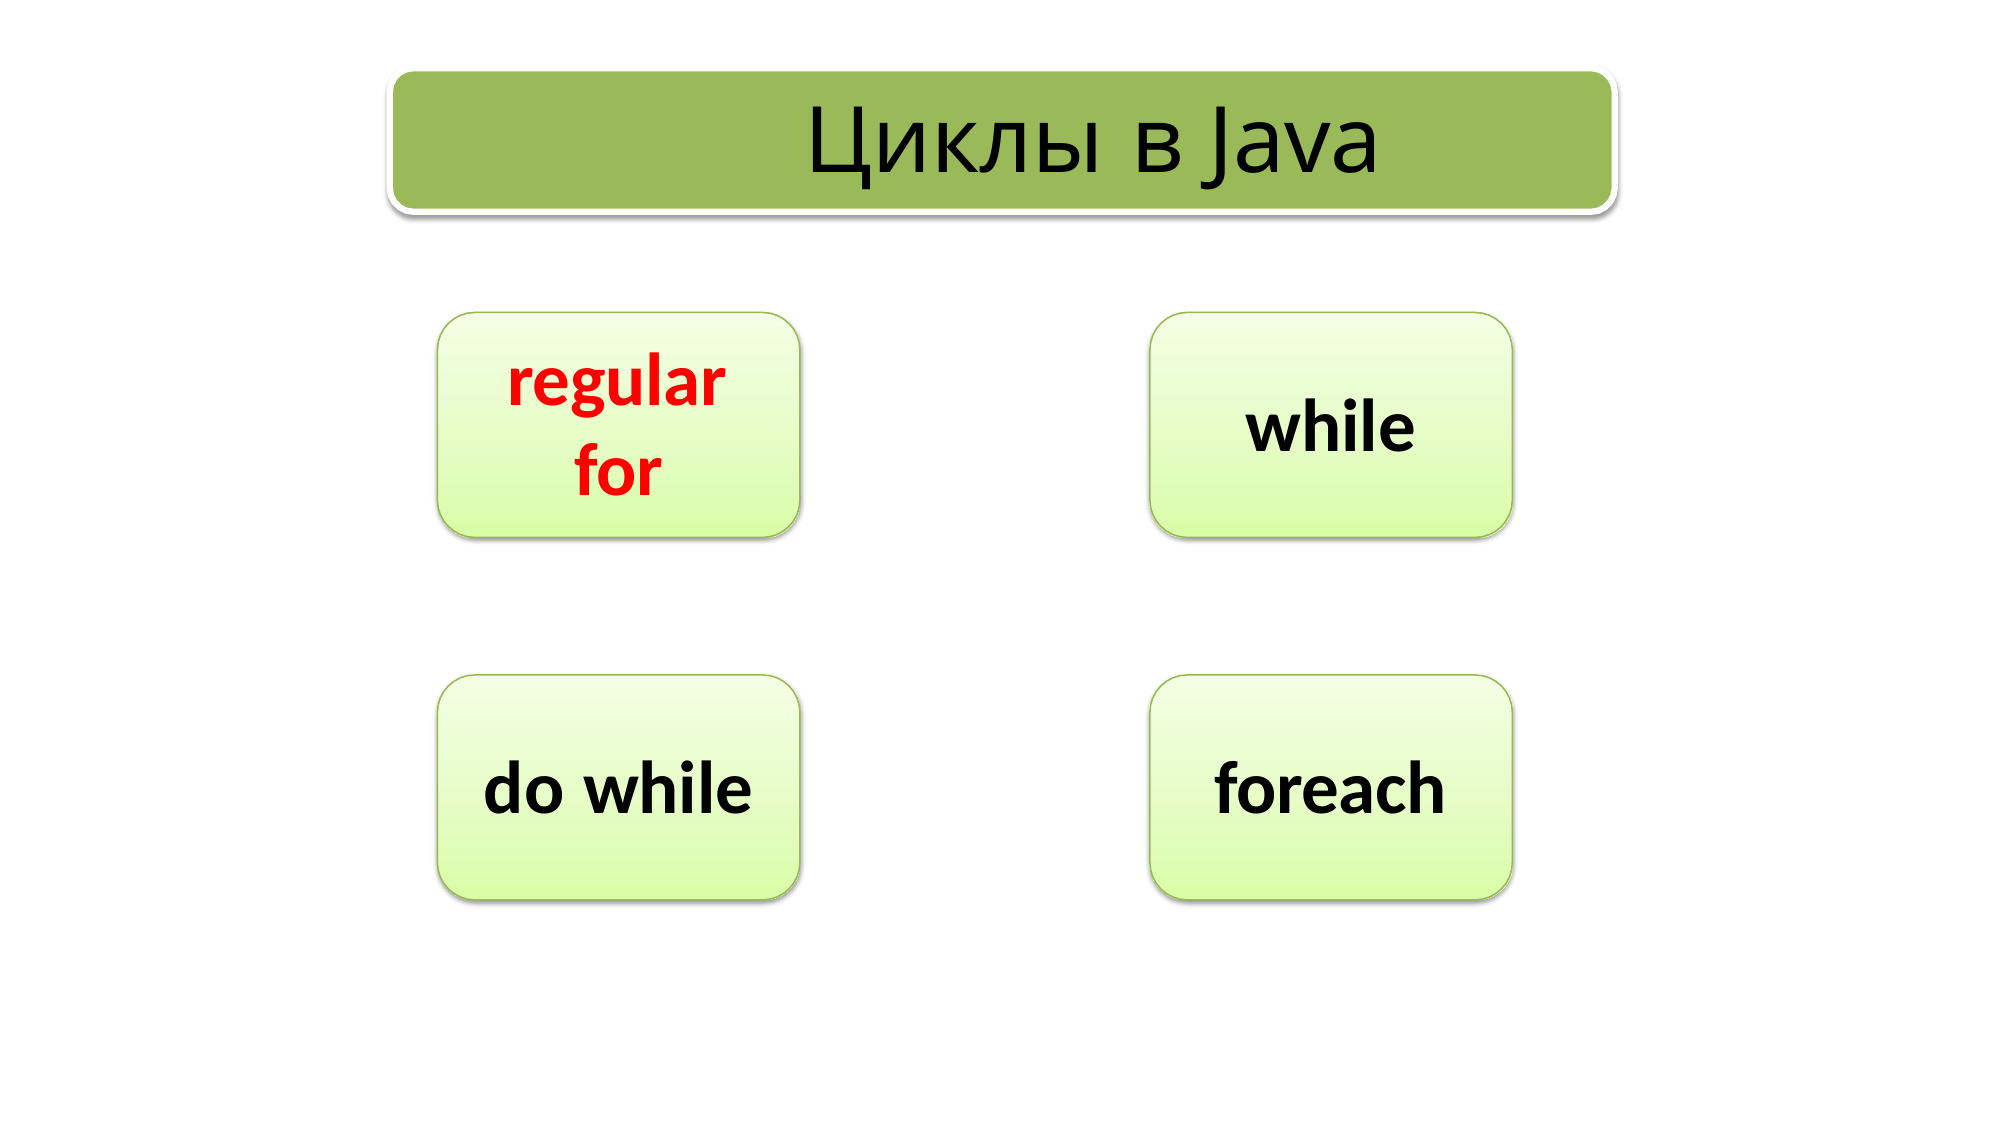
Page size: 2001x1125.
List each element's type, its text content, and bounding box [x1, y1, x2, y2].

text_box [1143, 309, 1519, 547]
title Циклы в Java [395, 0, 2000, 231]
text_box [1143, 671, 1521, 910]
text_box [381, 64, 1624, 224]
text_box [431, 306, 807, 574]
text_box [429, 671, 825, 910]
